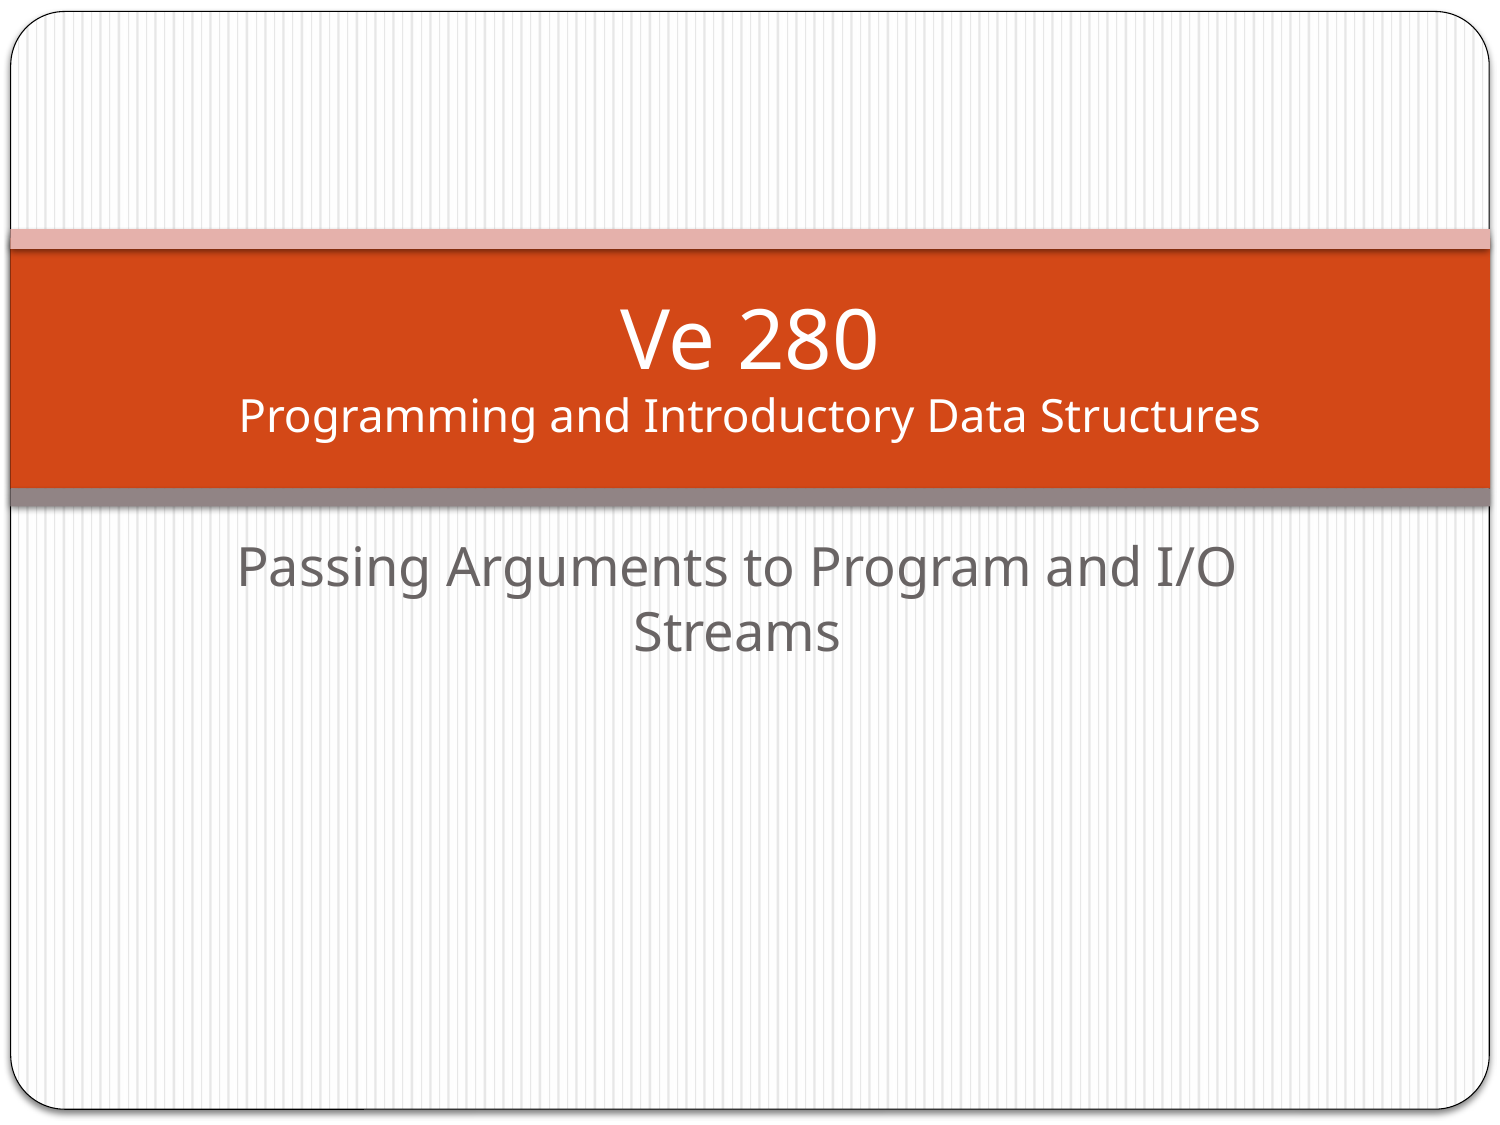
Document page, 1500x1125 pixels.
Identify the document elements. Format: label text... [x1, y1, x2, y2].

subtitle Passing Arguments to Program and I/O Streams [212, 525, 1263, 788]
title Ve 280 Programming and Introductory Data Structures [75, 247, 1425, 489]
